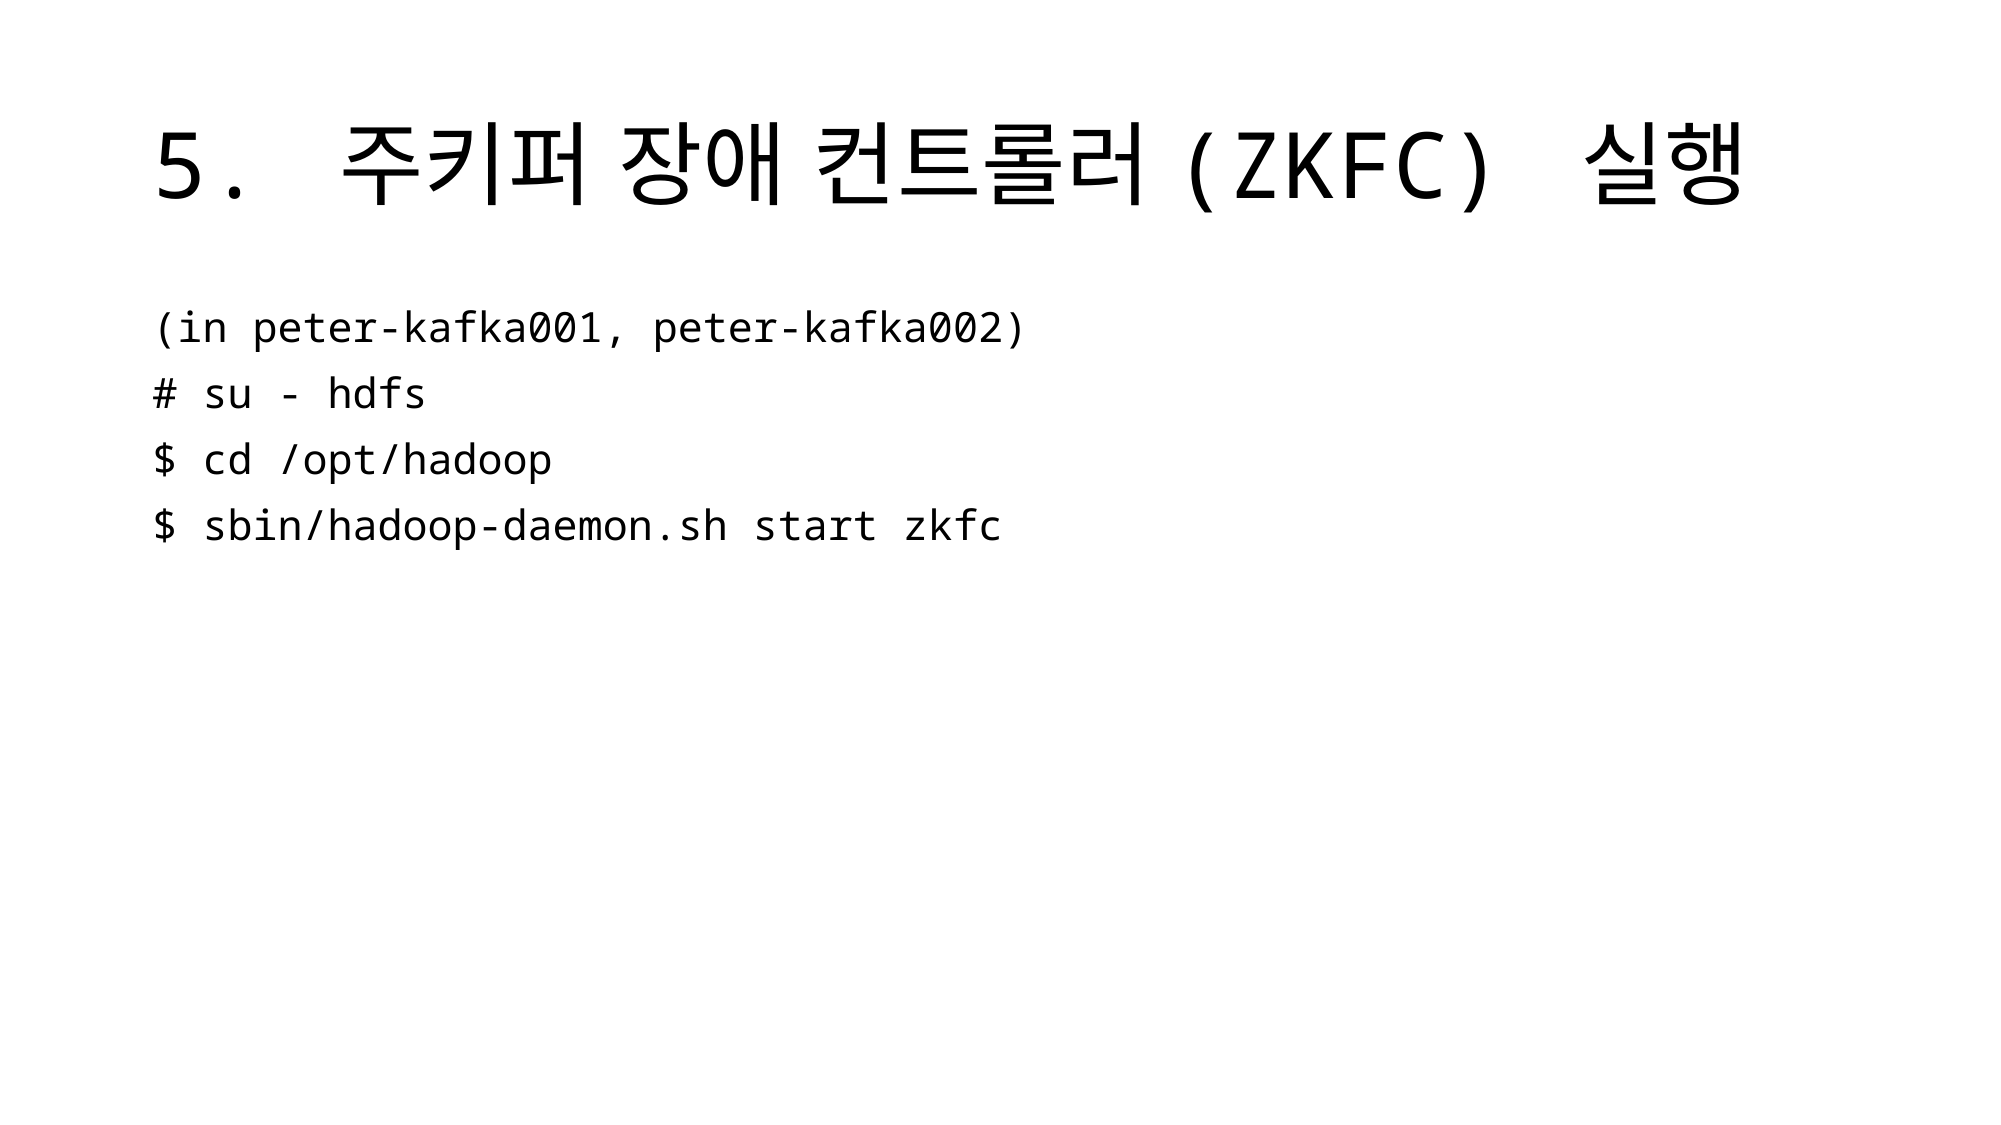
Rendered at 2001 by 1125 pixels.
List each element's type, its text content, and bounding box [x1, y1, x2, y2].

list (in peter-kafka001, peter-kafka002) # su - hdfs $ cd /opt/hadoop $ sbin/hadoop-daemon.sh start zkfc [137, 299, 1863, 1014]
title 5. 주키퍼 장애 컨트롤러(ZKFC) 실행 [137, 59, 1863, 278]
